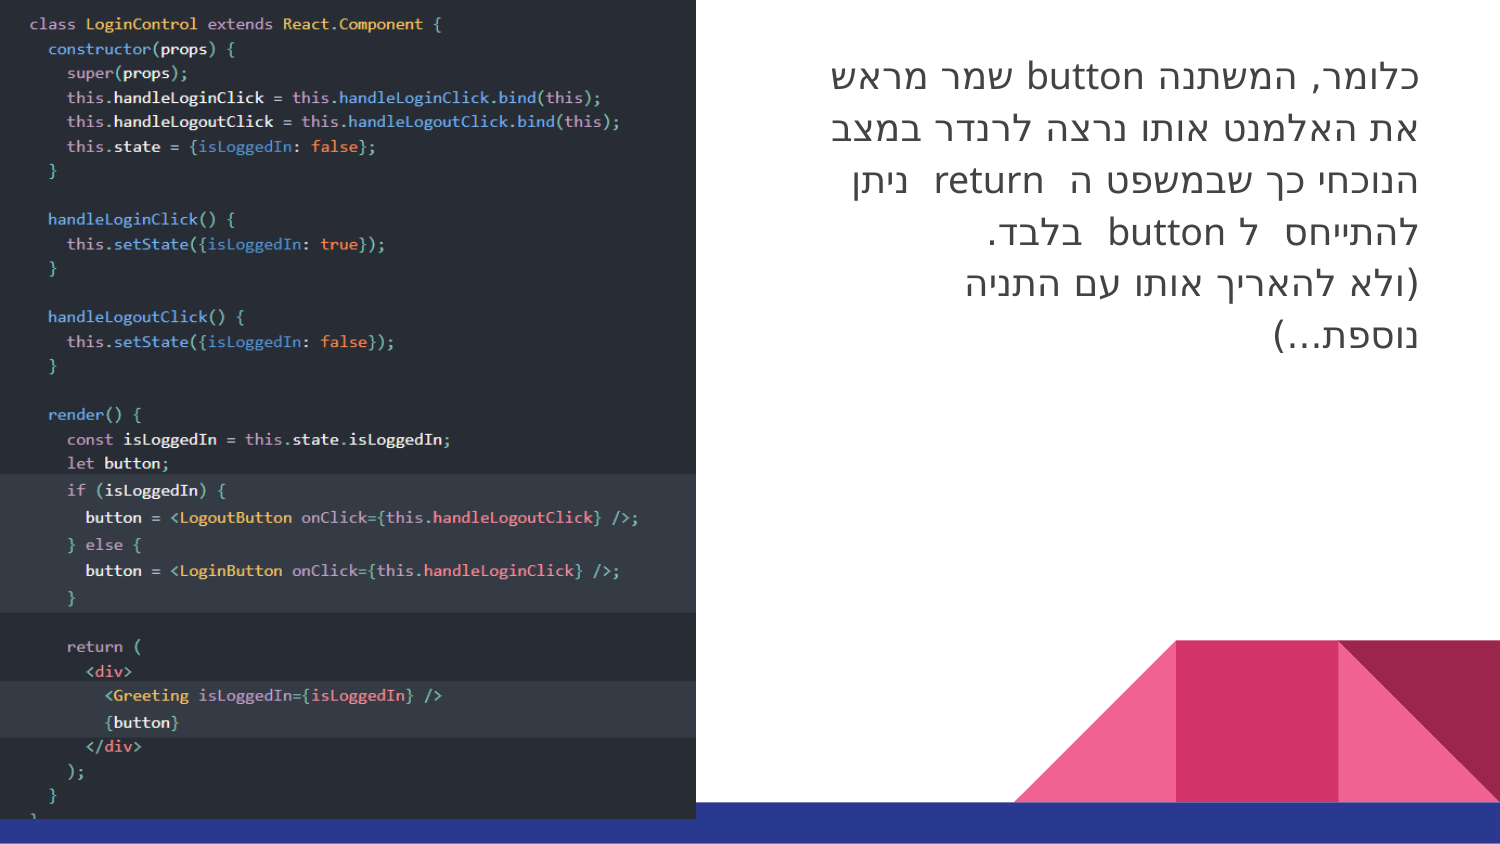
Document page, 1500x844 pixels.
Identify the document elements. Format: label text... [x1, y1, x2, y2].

list כלומר, המשתנה button שמר מראש את האלמנט אותו נרצה לרנדר במצב הנוכחי כך שבמשפט ה return ניתן להתייחס ל button בלבד. (ולא להאריך אותו עם התניה נוספת...) [804, 30, 1454, 588]
picture [0, 0, 696, 819]
